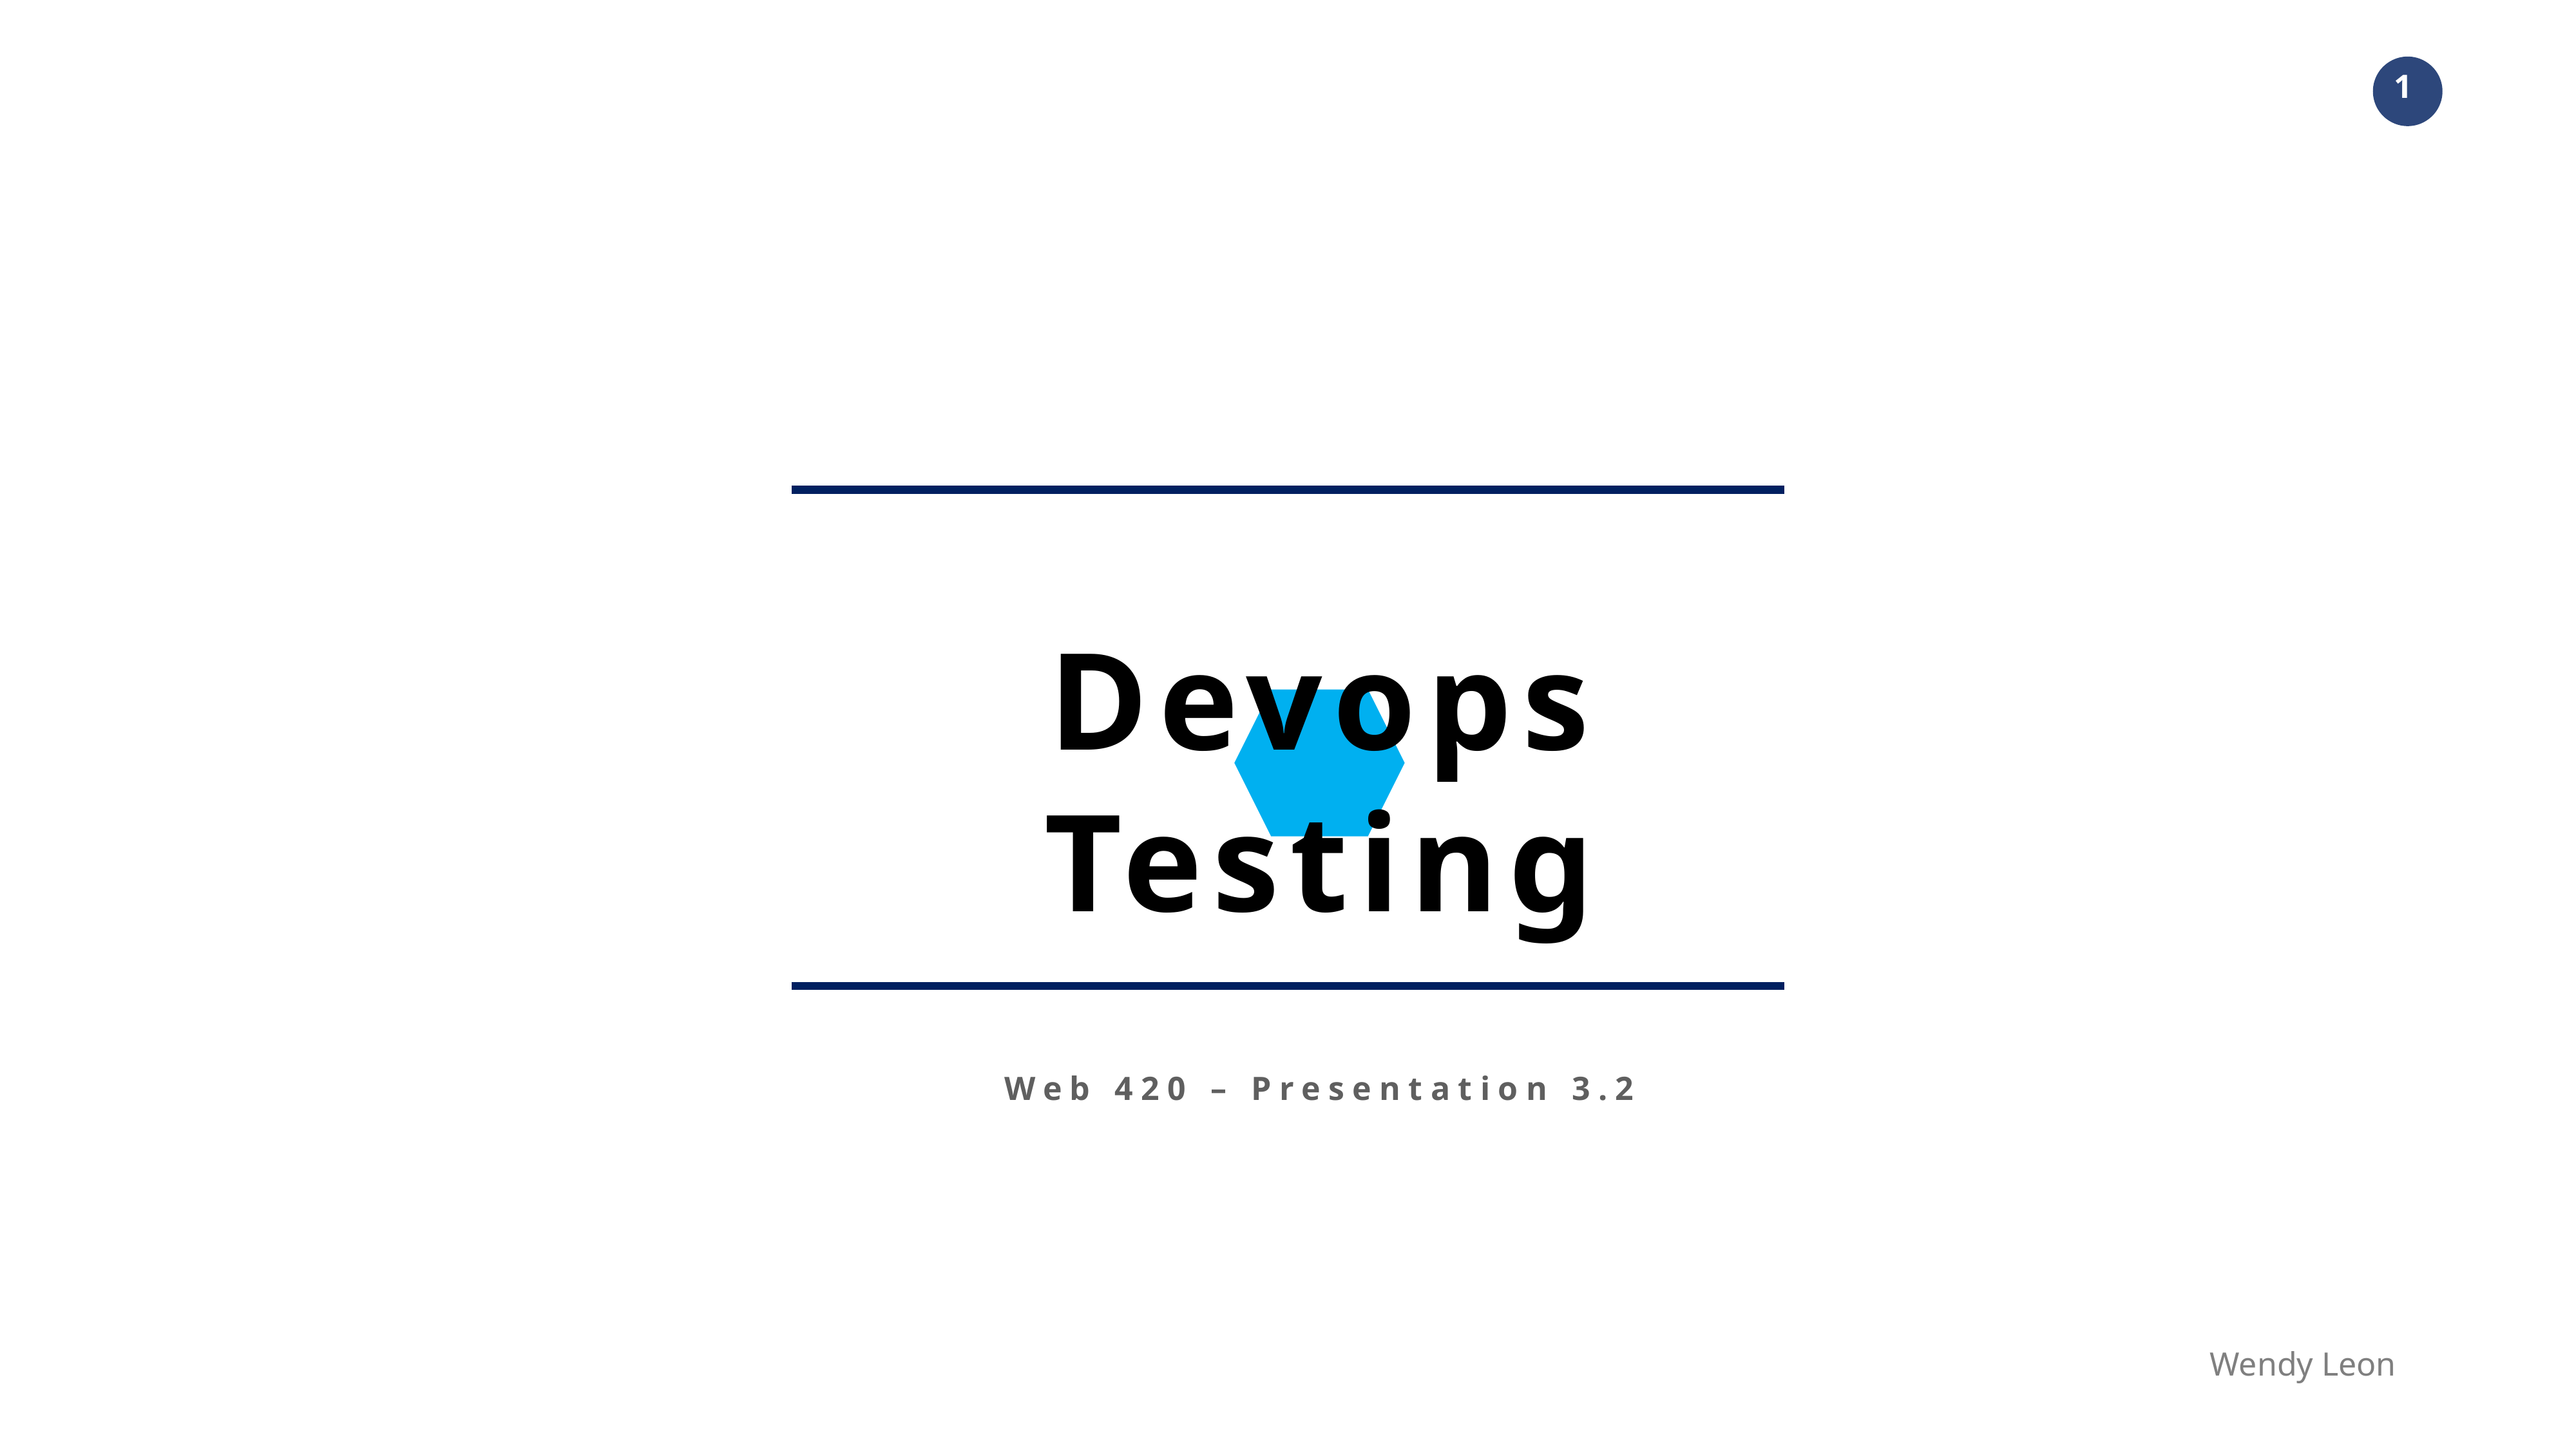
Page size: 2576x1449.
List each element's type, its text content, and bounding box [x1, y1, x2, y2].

text_box Devops Testing [708, 450, 1931, 943]
text_box Wendy Leon [2186, 1316, 2576, 1394]
text_box Web 420 – Presentation 3.2 [995, 1063, 1645, 1112]
